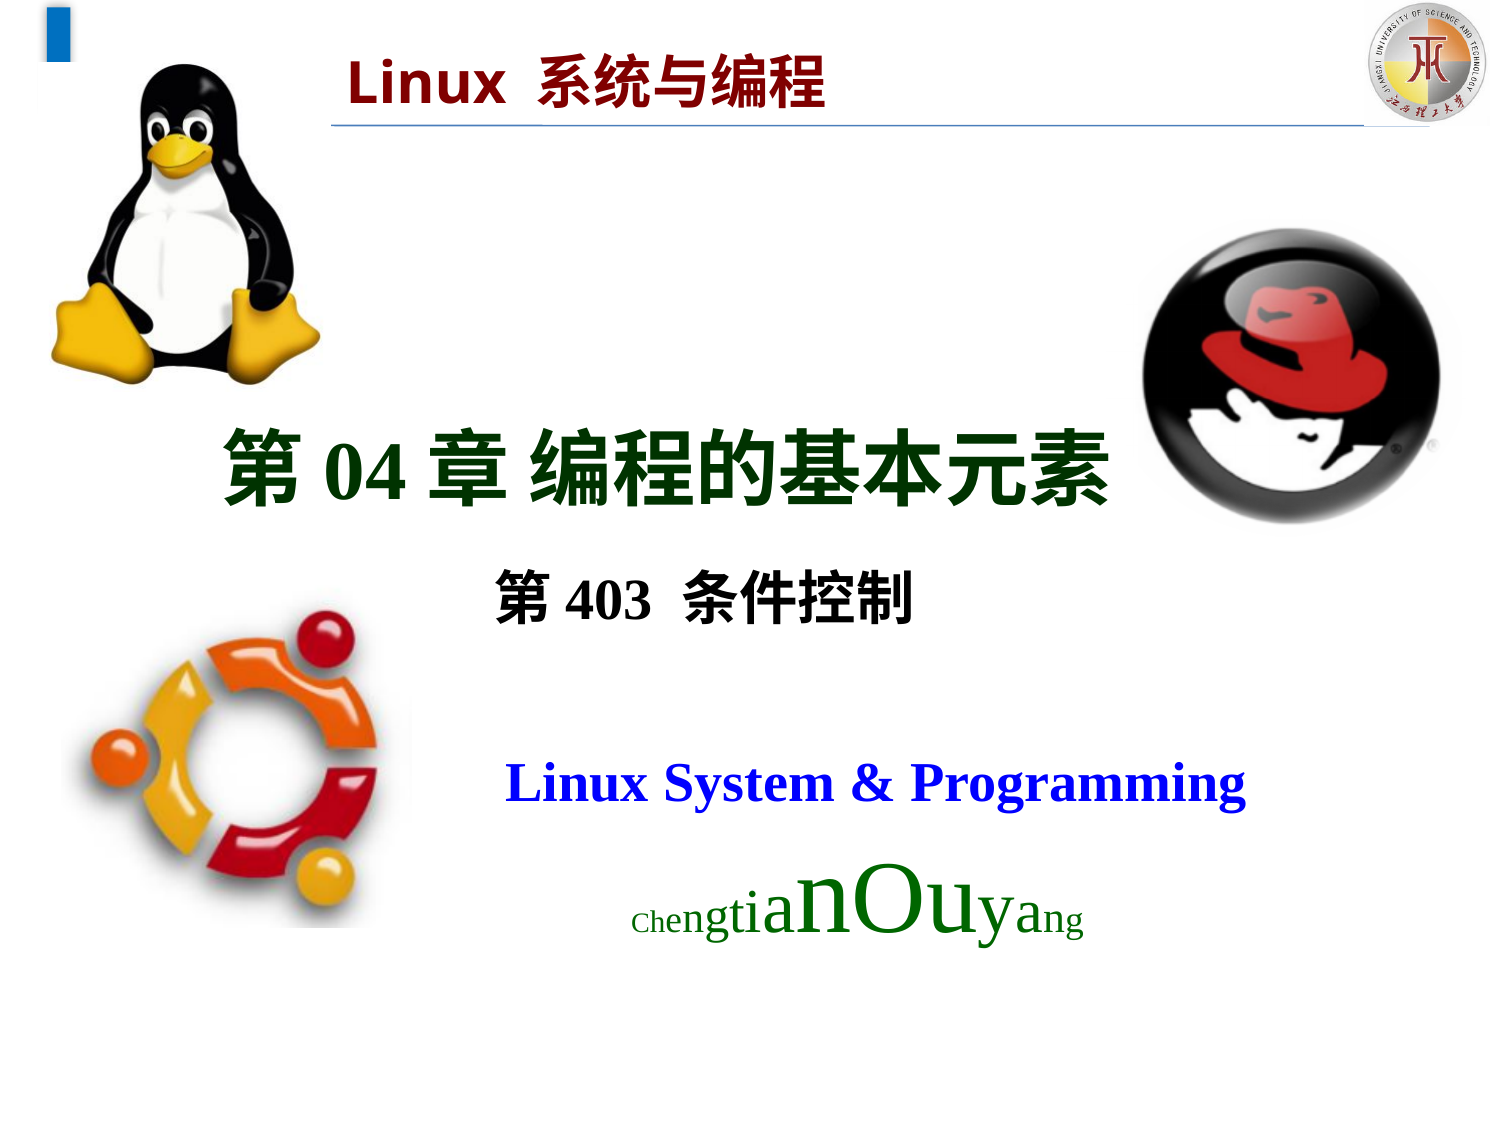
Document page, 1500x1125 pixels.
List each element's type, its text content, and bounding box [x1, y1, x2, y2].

picture [38, 62, 331, 392]
picture [1364, 0, 1490, 126]
picture [1132, 242, 1440, 508]
subtitle 第403 条件控制 [478, 553, 1313, 663]
picture [61, 580, 412, 928]
title 第04章 编程的基本元素 [205, 388, 1194, 524]
